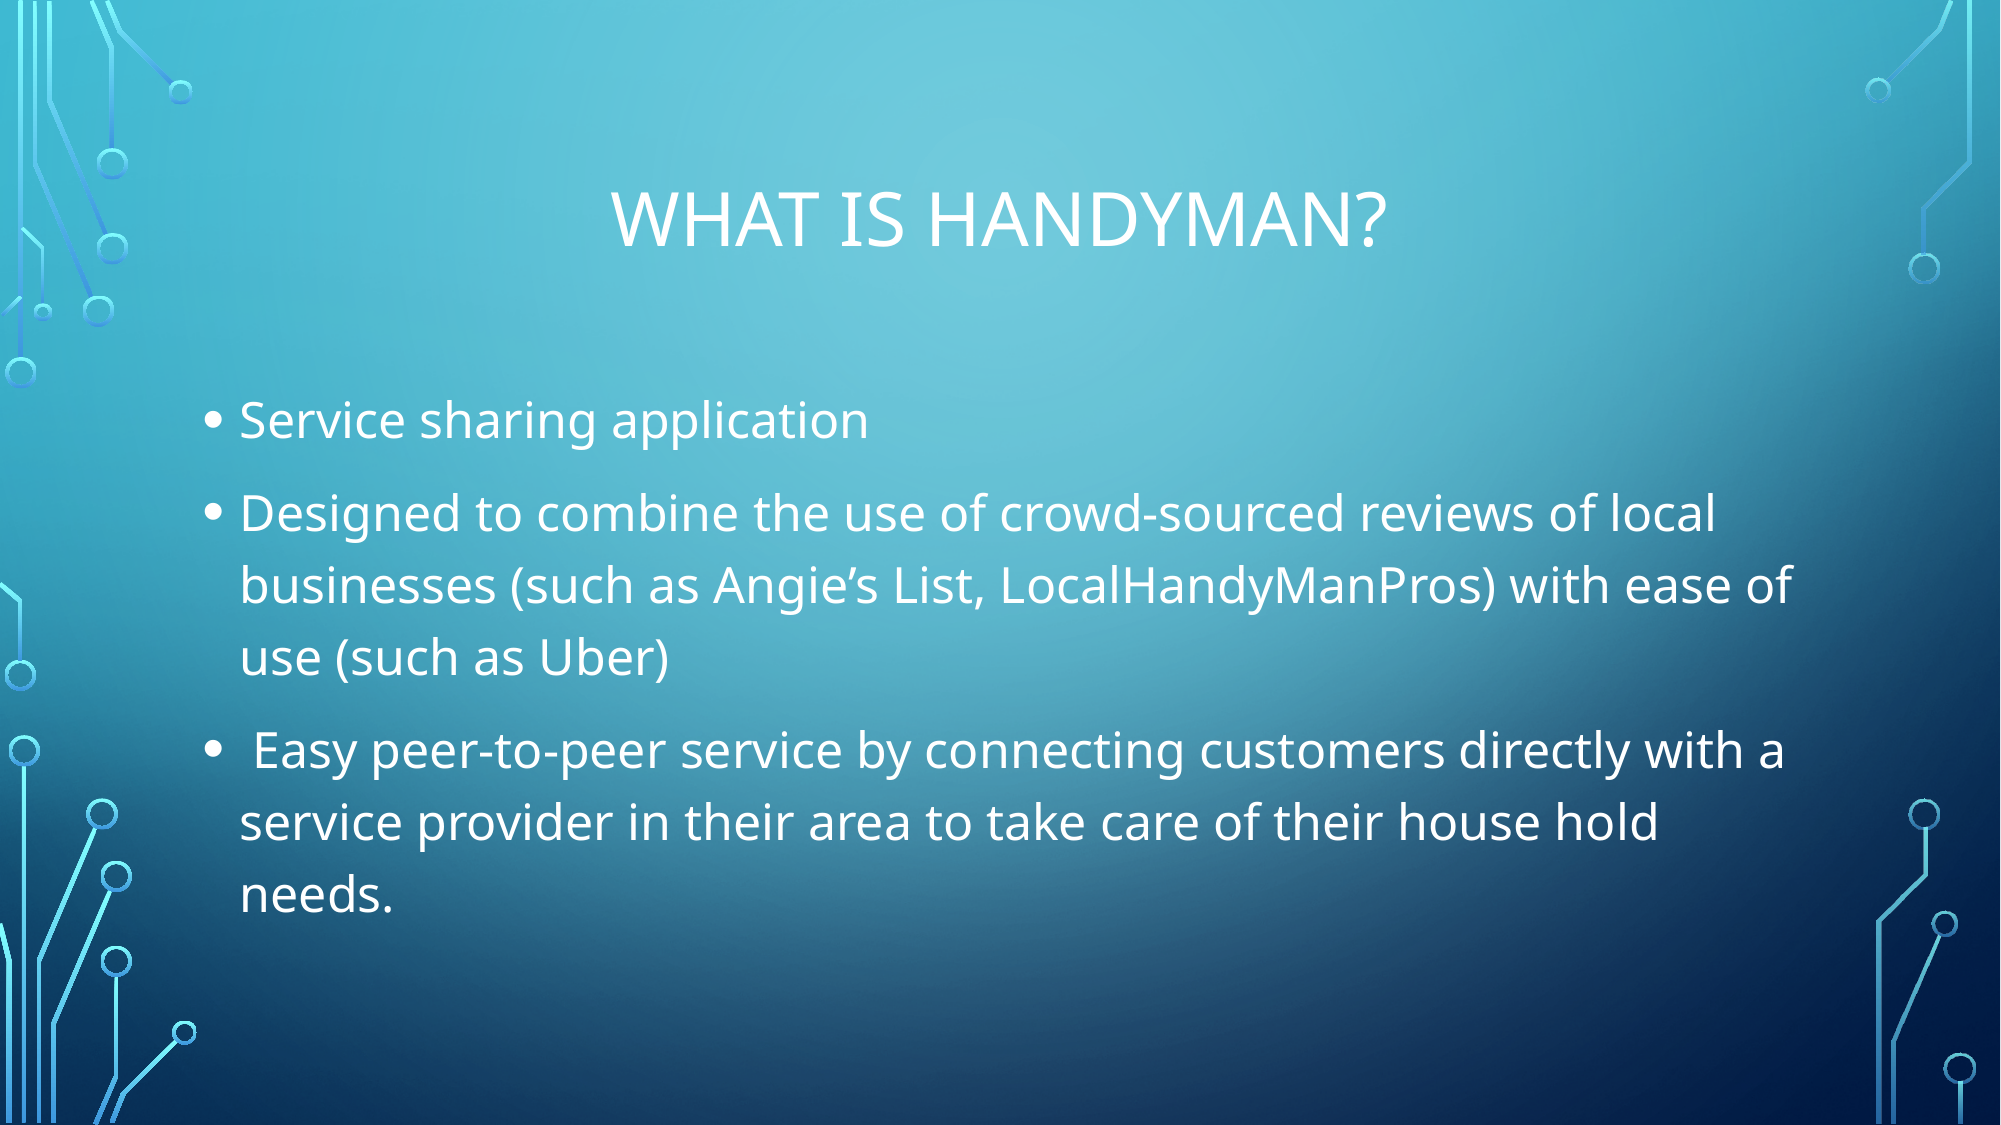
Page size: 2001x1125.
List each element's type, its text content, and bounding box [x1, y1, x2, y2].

title What is Handyman? [187, 101, 1813, 344]
list Service sharing application Designed to combine the use of crowd-sourced reviews of local businesses (such as Angie’s List, LocalHandyManPros) with ease of use (such as Uber) Easy peer-to-peer service by connecting customers directly with a service provider in their area to take care of their house hold needs. [187, 369, 1813, 950]
